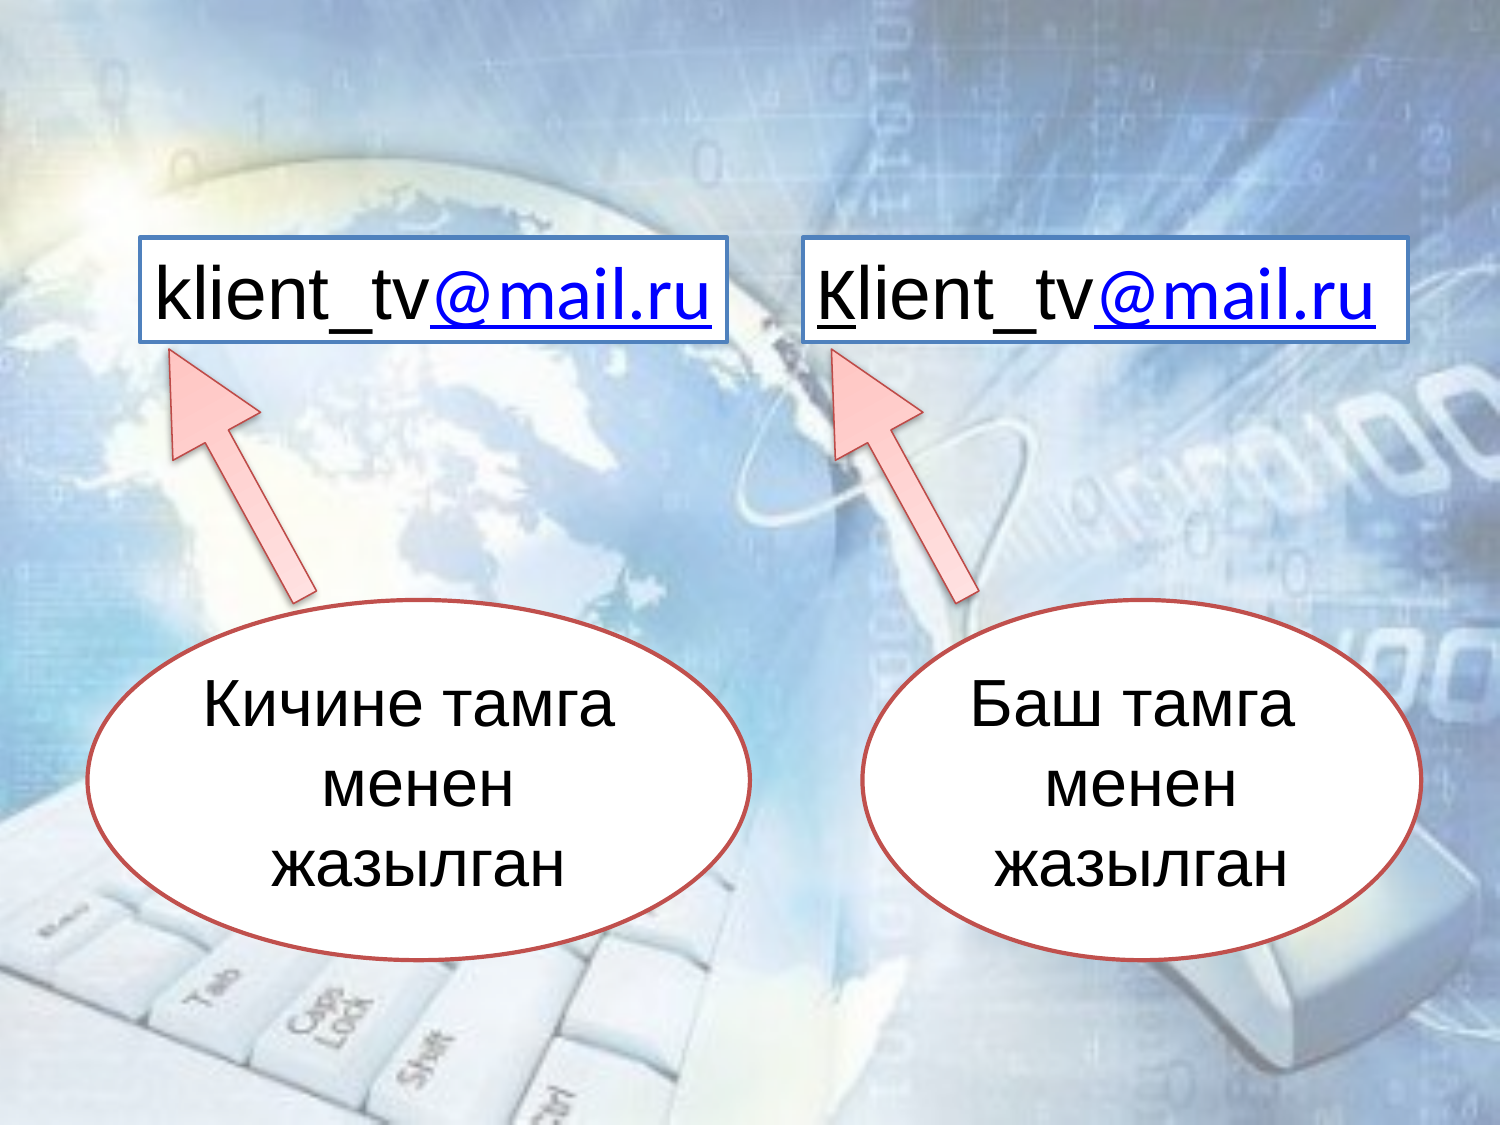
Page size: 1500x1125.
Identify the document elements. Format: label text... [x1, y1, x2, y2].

text_box Klient_tv@mail.ru [801, 235, 1410, 344]
text_box Баш тамга менен жазылган [860, 597, 1424, 963]
text_box klient_tv@mail.ru [138, 235, 729, 344]
text_box Кичине тамга менен жазылган [85, 597, 753, 963]
text_box [830, 348, 980, 605]
text_box [168, 348, 318, 605]
